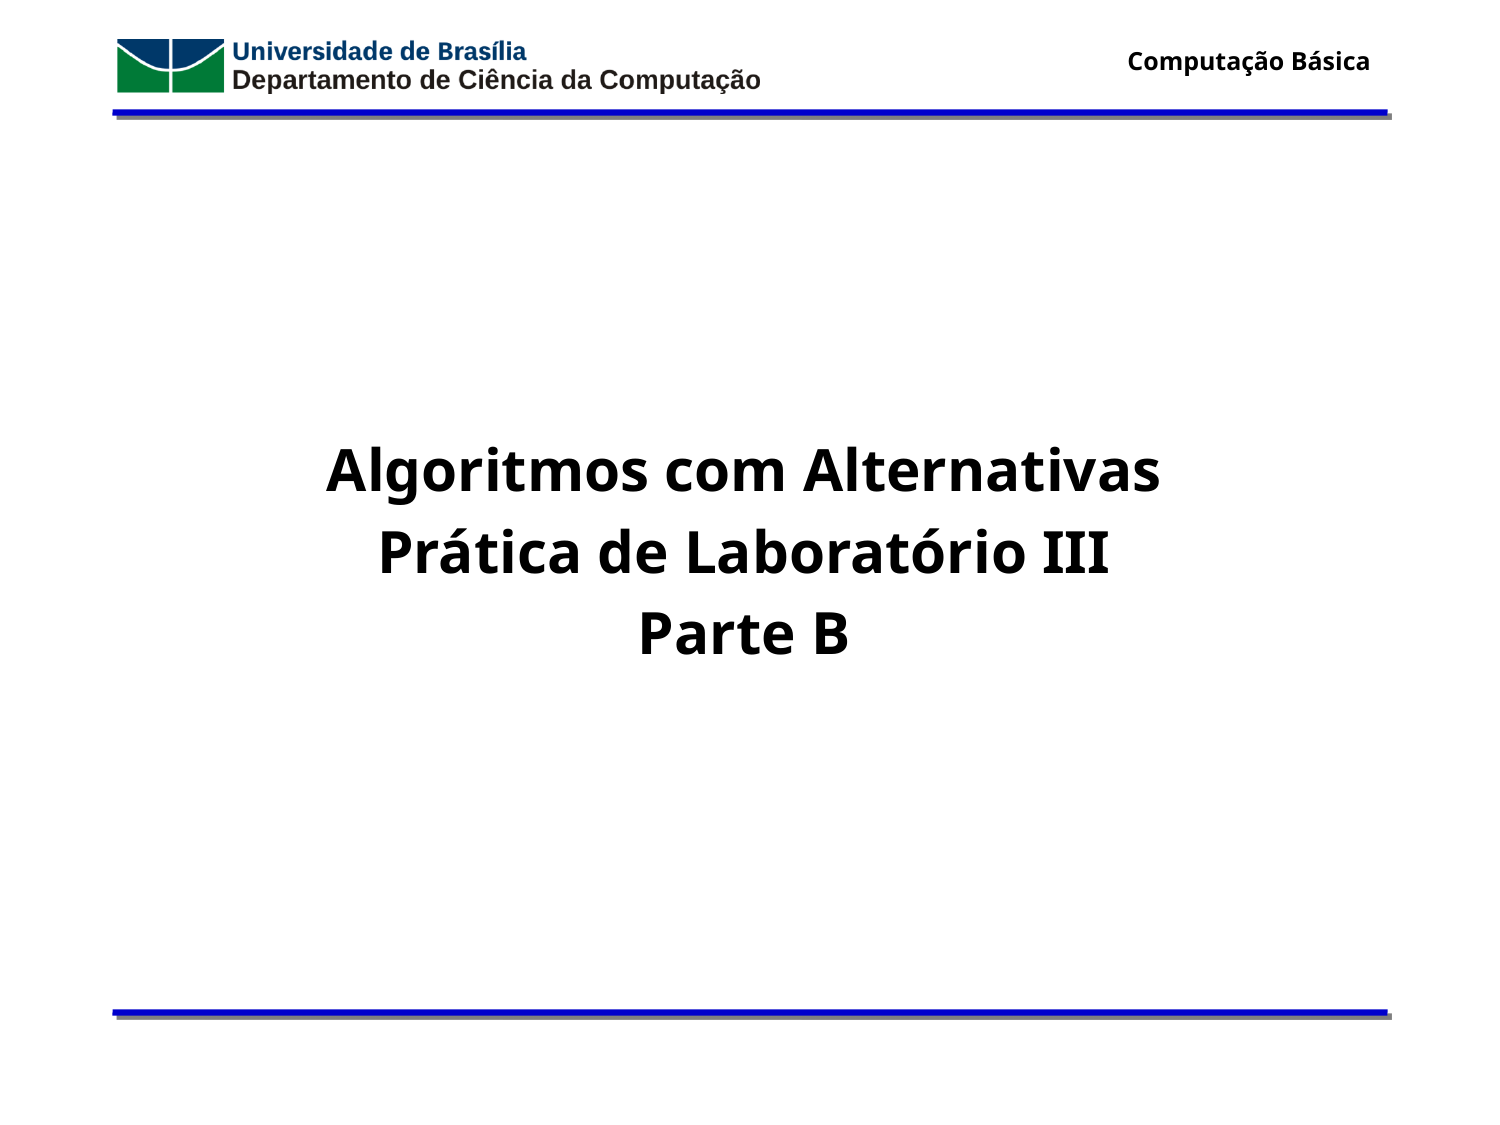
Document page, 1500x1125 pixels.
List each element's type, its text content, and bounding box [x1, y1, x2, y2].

picture [117, 39, 760, 94]
list Algoritmos com Alternativas Prática de Laboratório III Parte B [105, 262, 1383, 1005]
